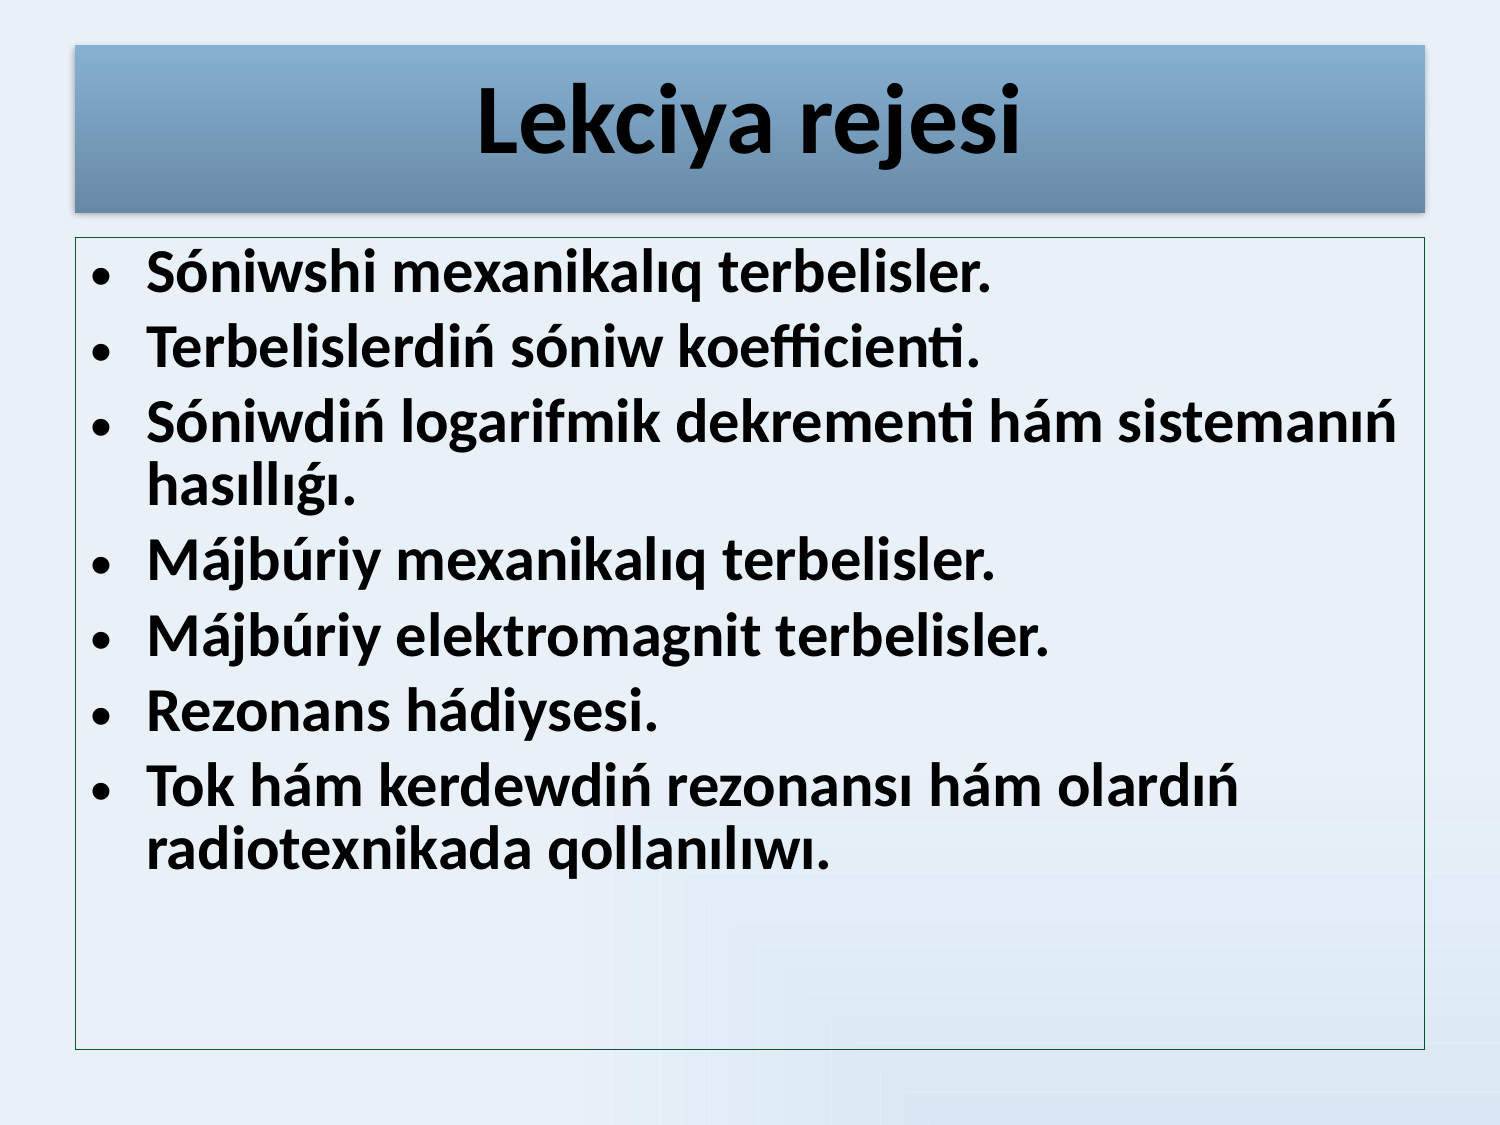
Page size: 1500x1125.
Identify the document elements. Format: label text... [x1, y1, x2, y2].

title Lekciya rejesi [75, 45, 1425, 213]
list Sóniwshi mexanikalıq terbelisler. Terbelislerdiń sóniw koefficienti. Sóniwdiń logarifmik dekrementi hám sistemanıń hasıllıǵı. Májbúriy mexanikalıq terbelisler. Májbúriy elektromagnit terbelisler. Rezonans hádiysesi. Tok hám kerdewdiń rezonansı hám olardıń radiotexnikada qollanılıwı. [75, 237, 1425, 1050]
